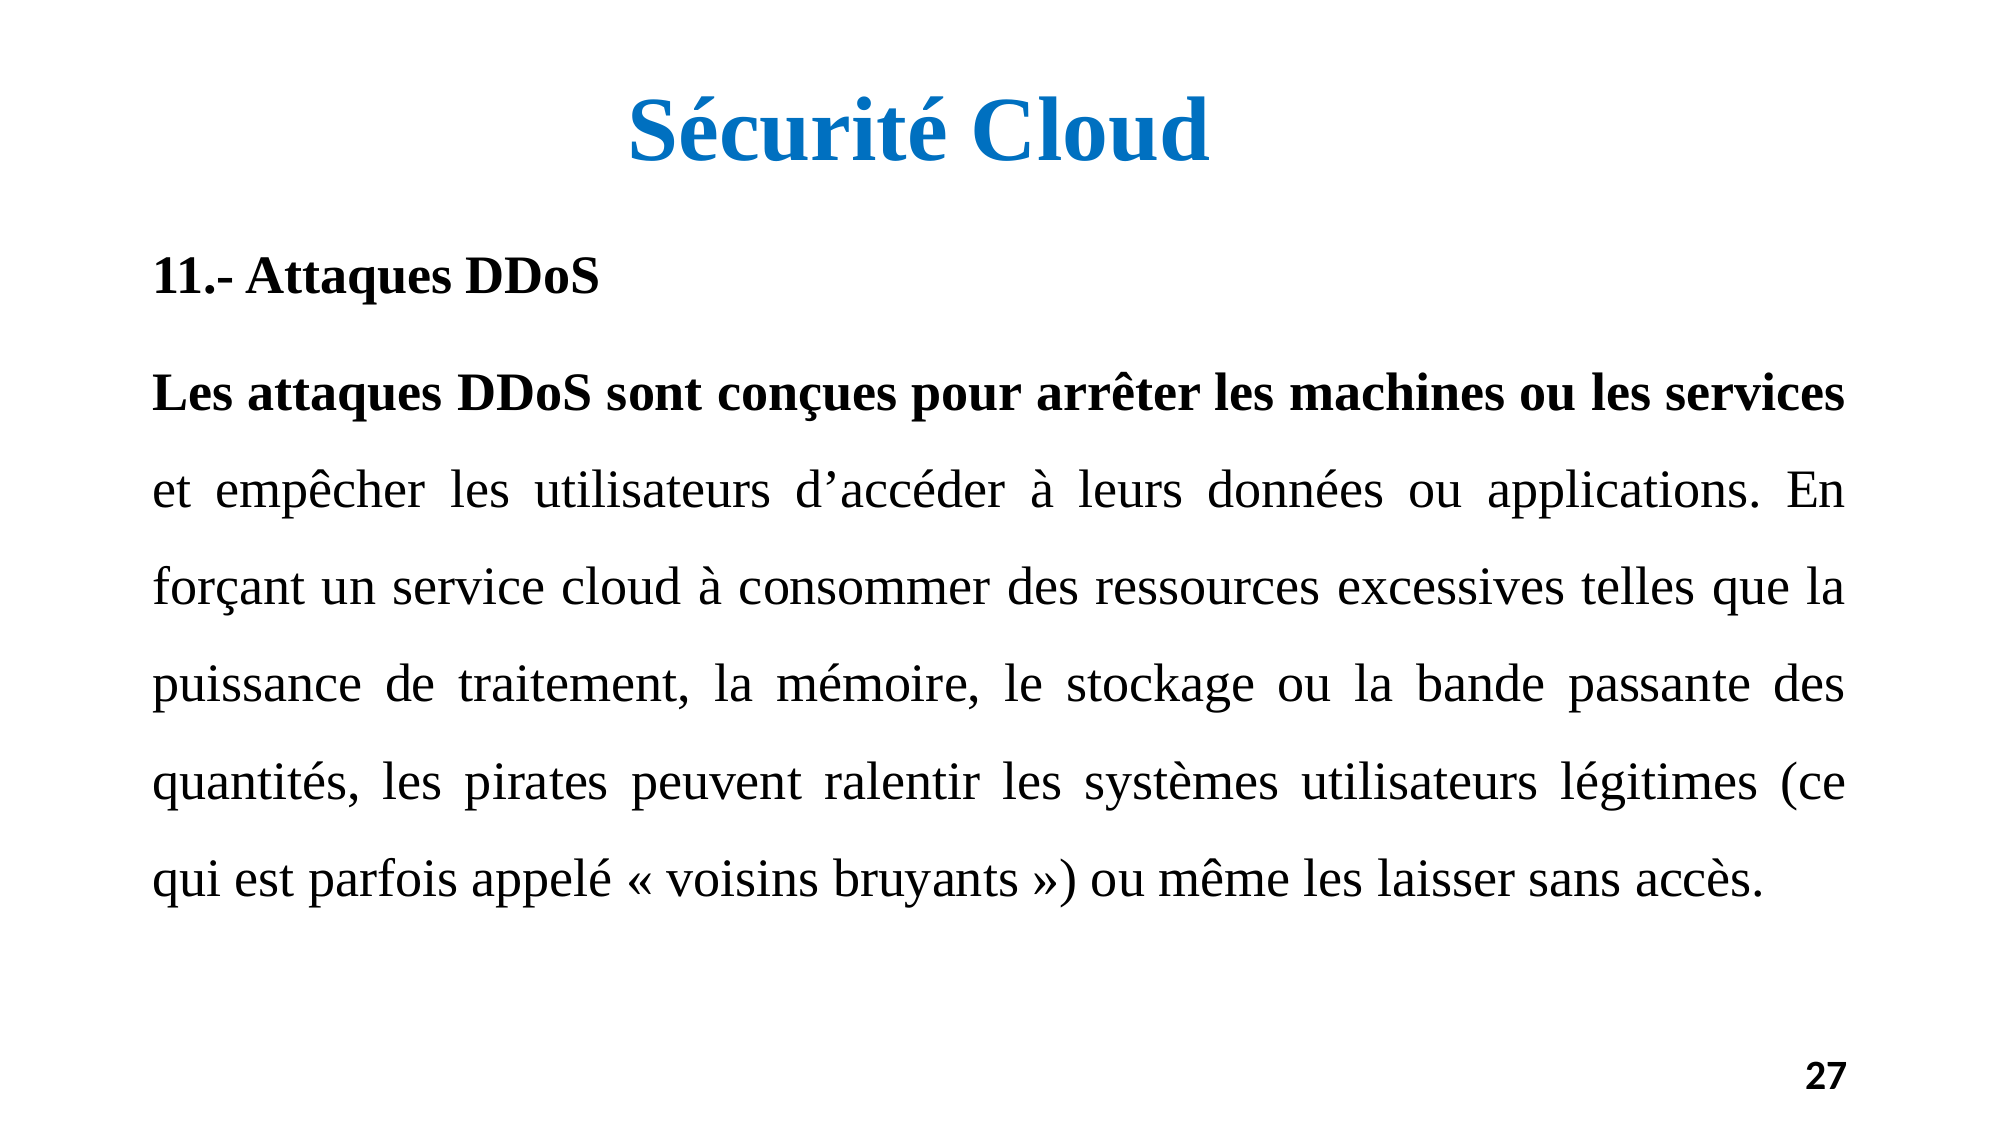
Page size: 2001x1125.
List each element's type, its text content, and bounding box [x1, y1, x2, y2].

slide_number 27 [1412, 1042, 1863, 1103]
title Sécurité Cloud [56, 62, 1782, 200]
list 11.- Attaques DDoS Les attaques DDoS sont conçues pour arrêter les machines ou les services et empêcher les utilisateurs d’accéder à leurs données ou applications. En forçant un service cloud à consommer des ressources excessives telles que la puissance de traitement, la mémoire, le stockage ou la bande passante des quantités, les pirates peuvent ralentir les systèmes utilisateurs légitimes (ce qui est parfois appelé « voisins bruyants ») ou même les laisser sans accès. [137, 199, 1863, 1014]
